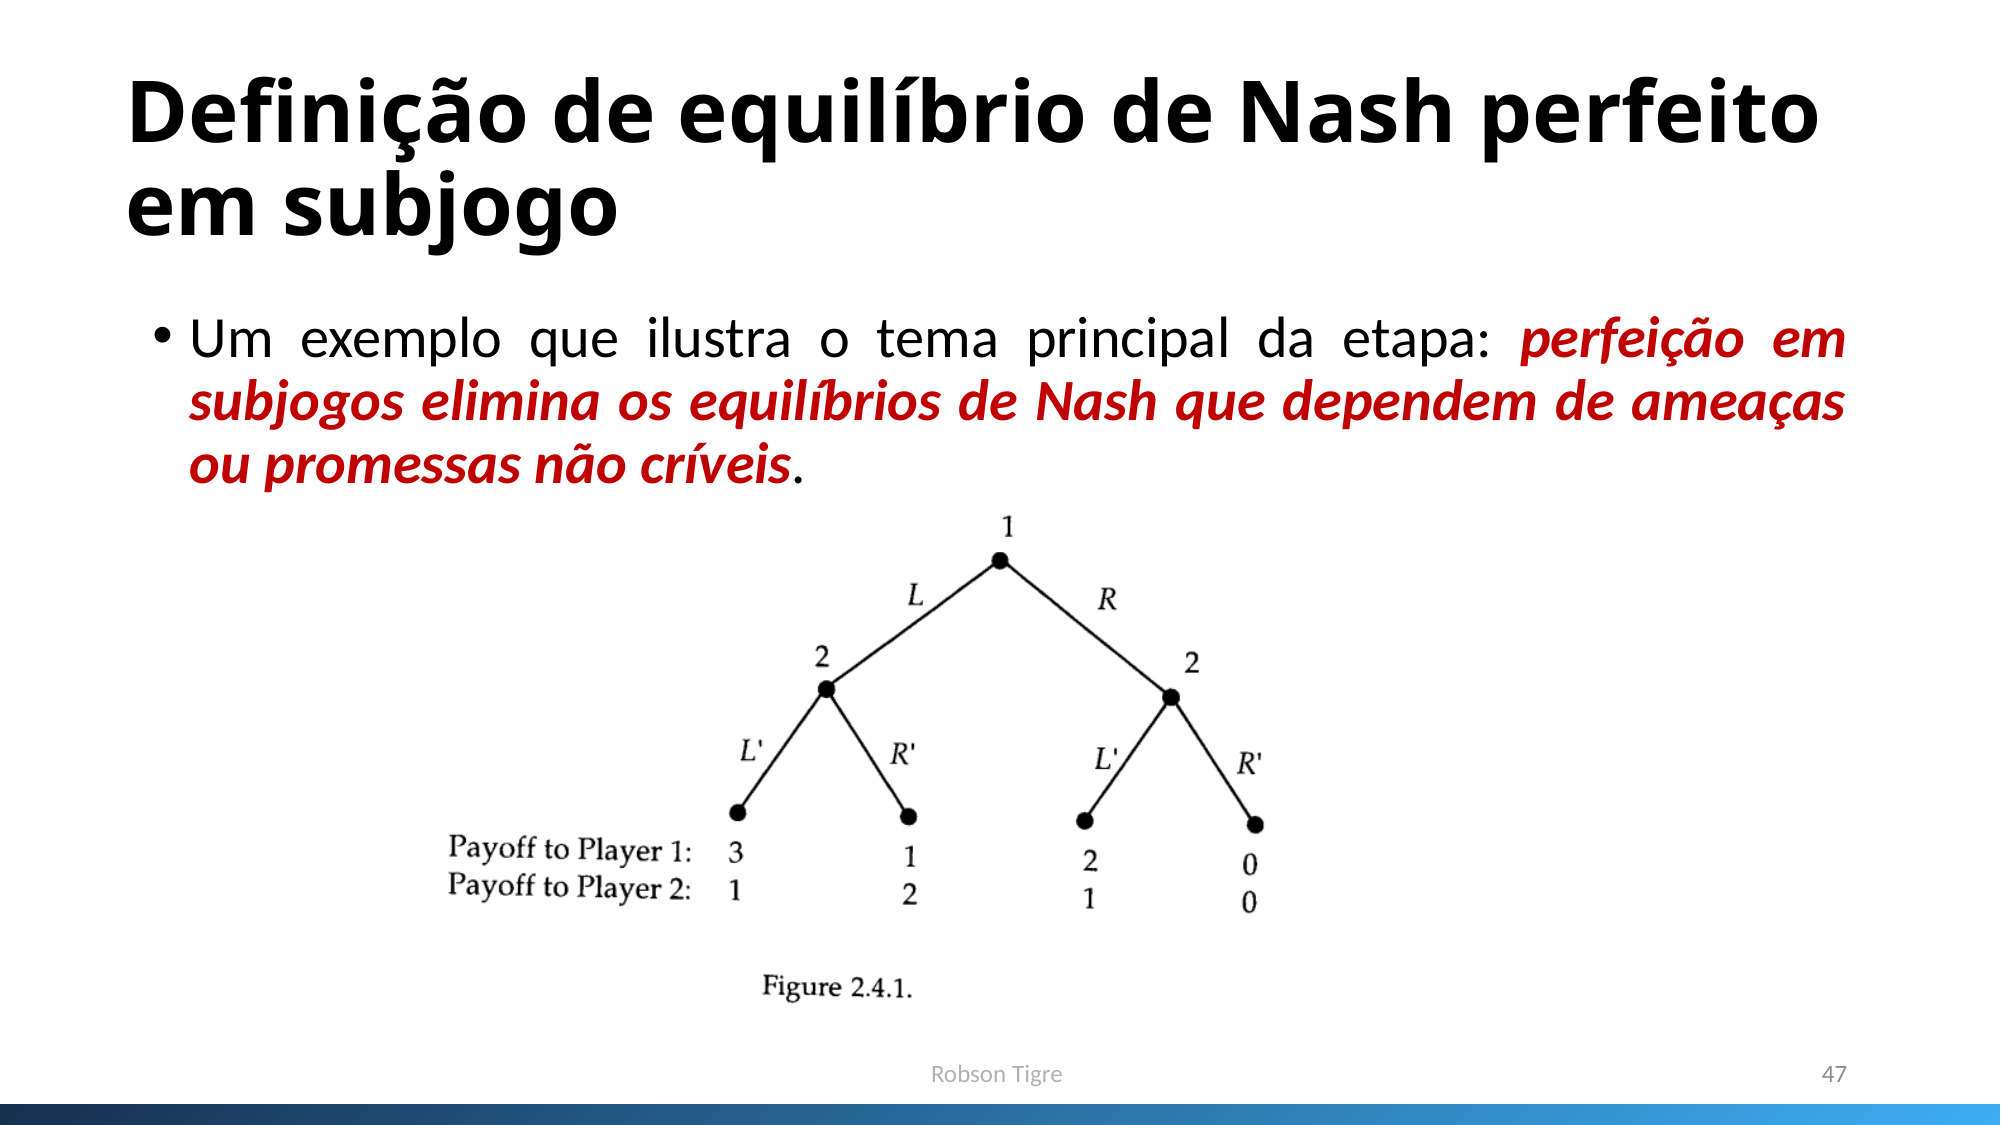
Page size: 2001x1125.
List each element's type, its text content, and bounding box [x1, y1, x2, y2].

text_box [1057, 605, 1097, 636]
footer Robson Tigre [662, 1042, 1338, 1103]
slide_number 47 [1412, 1042, 1863, 1103]
list Um exemplo que ilustra o tema principal da etapa: perfeição em subjogos elimina os equilíbrios de Nash que dependem de ameaças ou promessas não críveis. [137, 299, 1863, 1014]
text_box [1121, 724, 1150, 763]
title Definição de equilíbrio de Nash perfeito em subjogo [110, 52, 1893, 271]
picture [432, 499, 1275, 1014]
